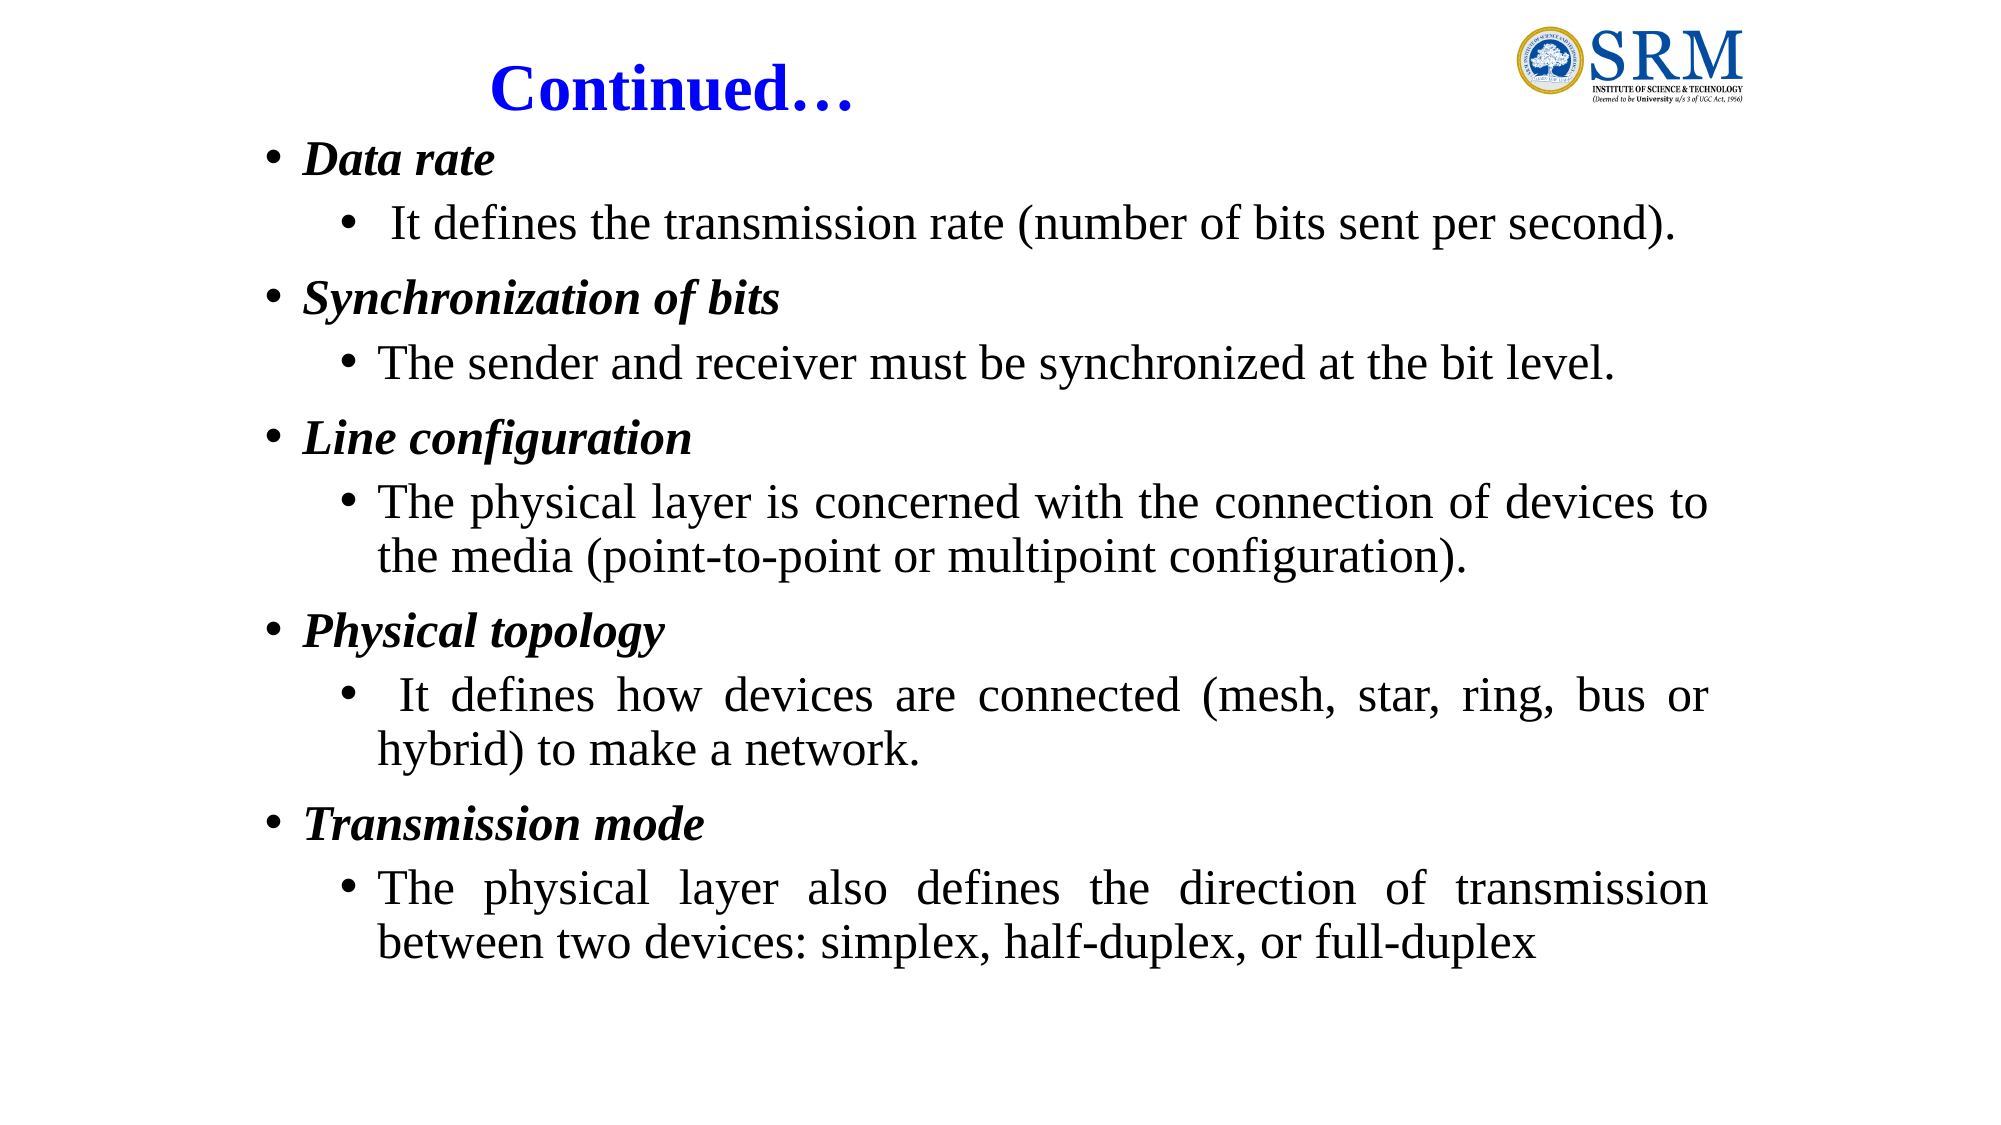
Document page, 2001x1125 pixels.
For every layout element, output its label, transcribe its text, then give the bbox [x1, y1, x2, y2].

title Continued… [474, 27, 1475, 125]
picture [1512, 0, 1748, 131]
list Data rate It defines the transmission rate (number of bits sent per second). Synchronization of bits The sender and receiver must be synchronized at the bit level. Line configuration The physical layer is concerned with the connection of devices to the media (point-to-point or multipoint configuration). Physical topology It defines how devices are connected (mesh, star, ring, bus or hybrid) to make a network. Transmission mode The physical layer also defines the direction of transmission between two devices: simplex, half-duplex, or full-duplex [249, 125, 1725, 1043]
